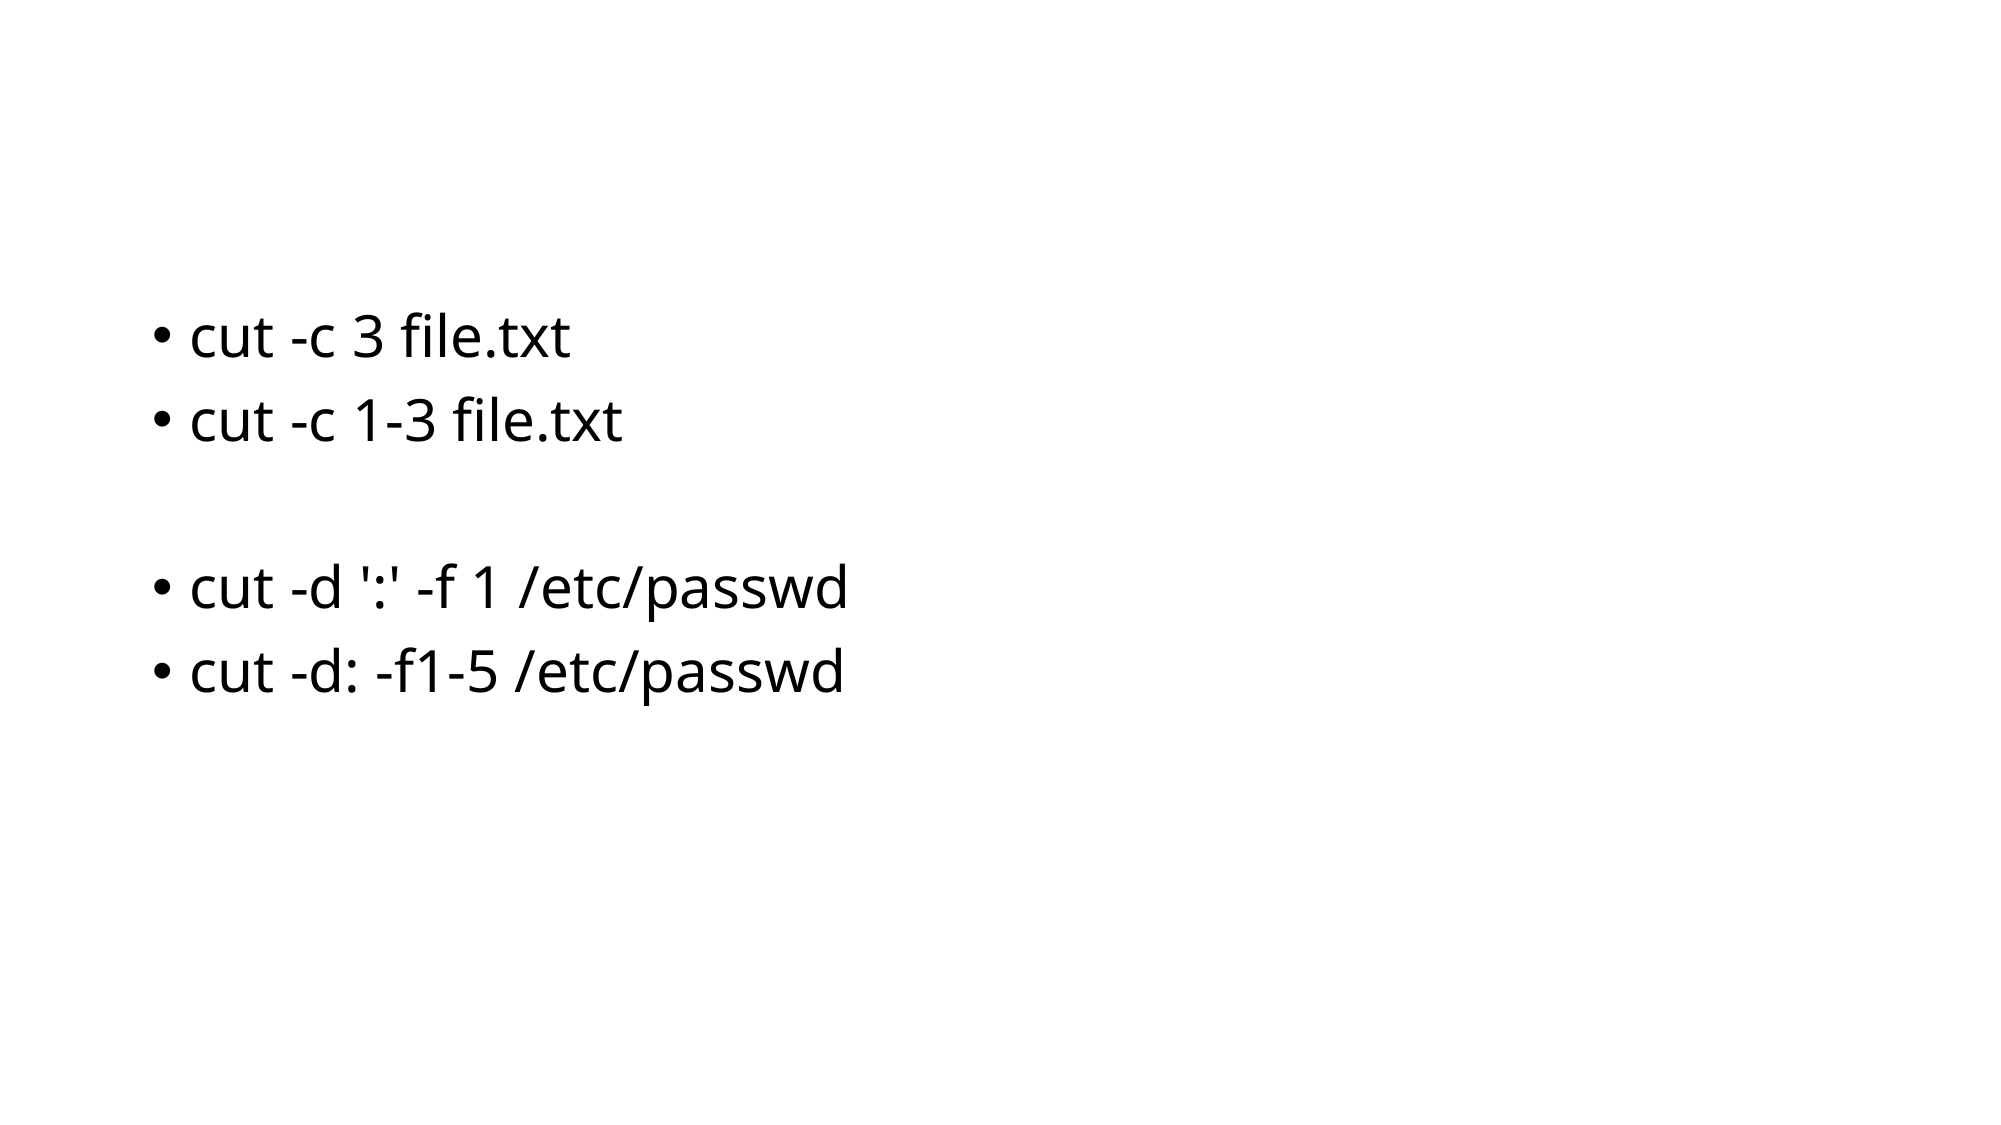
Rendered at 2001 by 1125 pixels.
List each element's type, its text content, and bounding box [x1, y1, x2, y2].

list cut -c 3 file.txt cut -c 1-3 file.txt cut -d ':' -f 1 /etc/passwd cut -d: -f1-5 /etc/passwd [137, 299, 1863, 1014]
